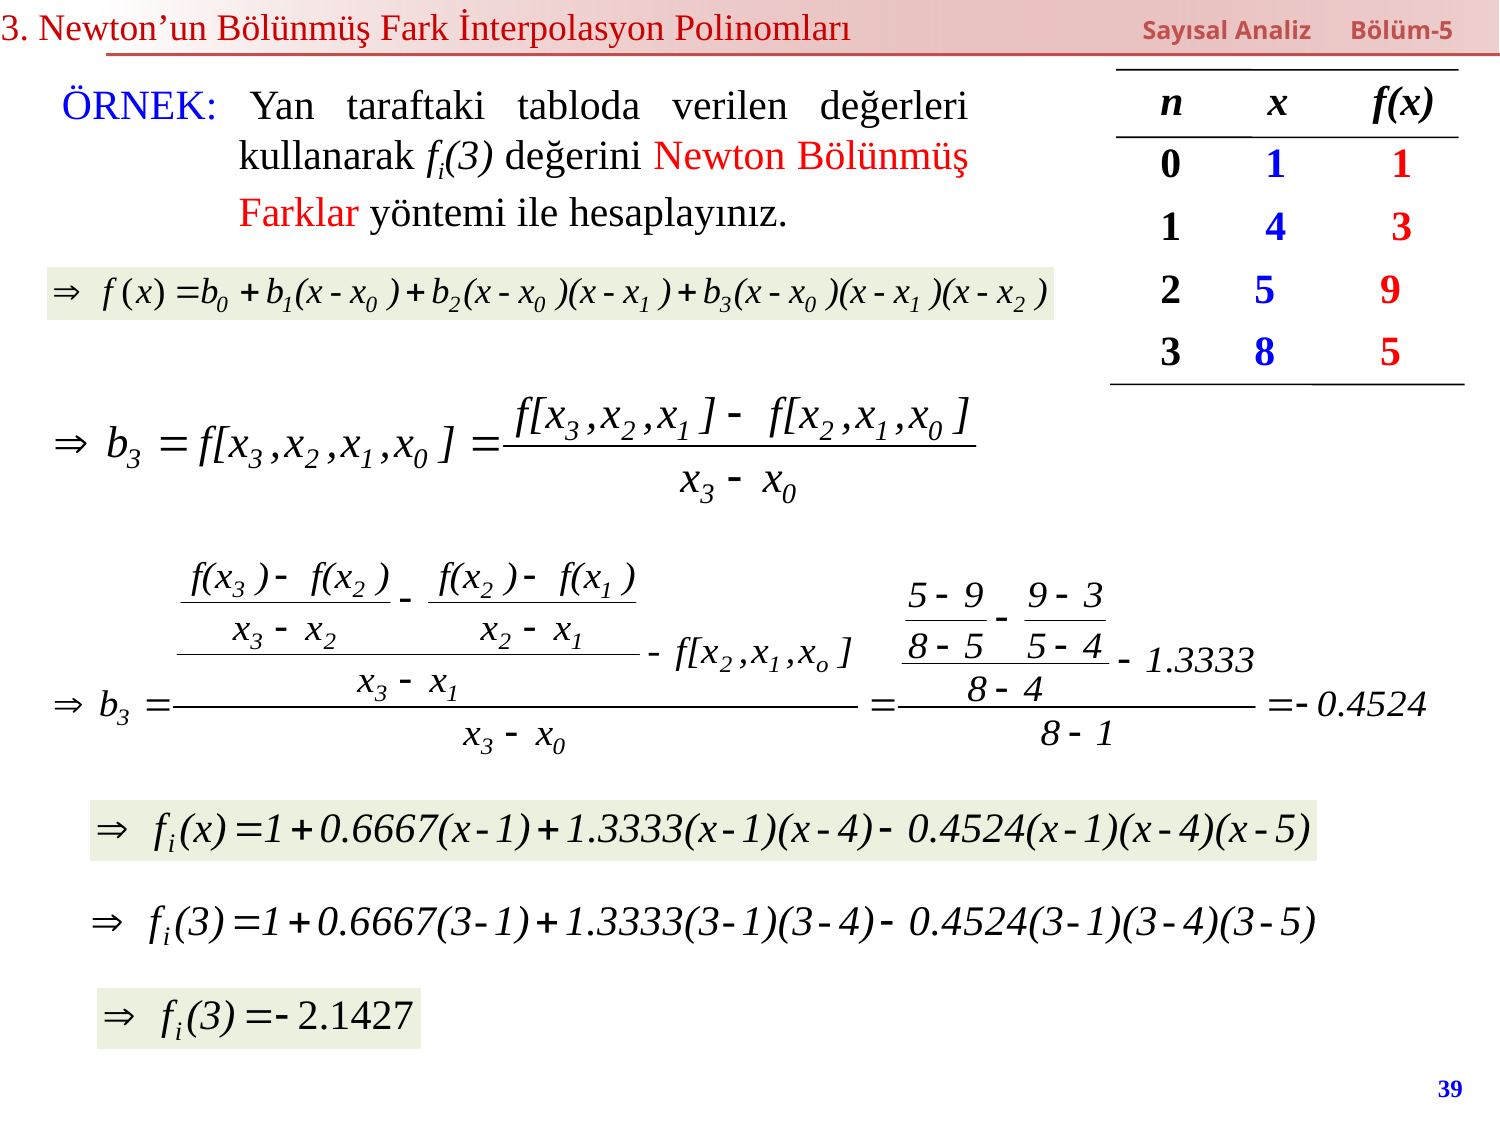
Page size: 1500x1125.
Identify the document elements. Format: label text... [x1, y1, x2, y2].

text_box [84, 892, 1324, 955]
text_box Sayısal Analiz Bölüm-5 [1128, 13, 1483, 52]
text_box [98, 0, 1499, 54]
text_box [46, 266, 1055, 321]
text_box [47, 384, 988, 515]
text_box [46, 550, 1432, 764]
text_box n x f(x) 0 1 1 1 4 3 5 9 8 5 [1145, 66, 1500, 382]
text_box 5.3. Newton’un Bölünmüş Fark İnterpolasyon Polinomları [0, 1, 980, 57]
text_box ÖRNEK: Yan taraftaki tabloda verilen değerleri kullanarak fi(3) değerini Newton Bölünmüş Farklar yöntemi ile hesaplayınız. [47, 70, 984, 242]
slide_number 39 [1411, 1057, 1478, 1118]
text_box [89, 800, 1317, 862]
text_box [96, 987, 422, 1049]
